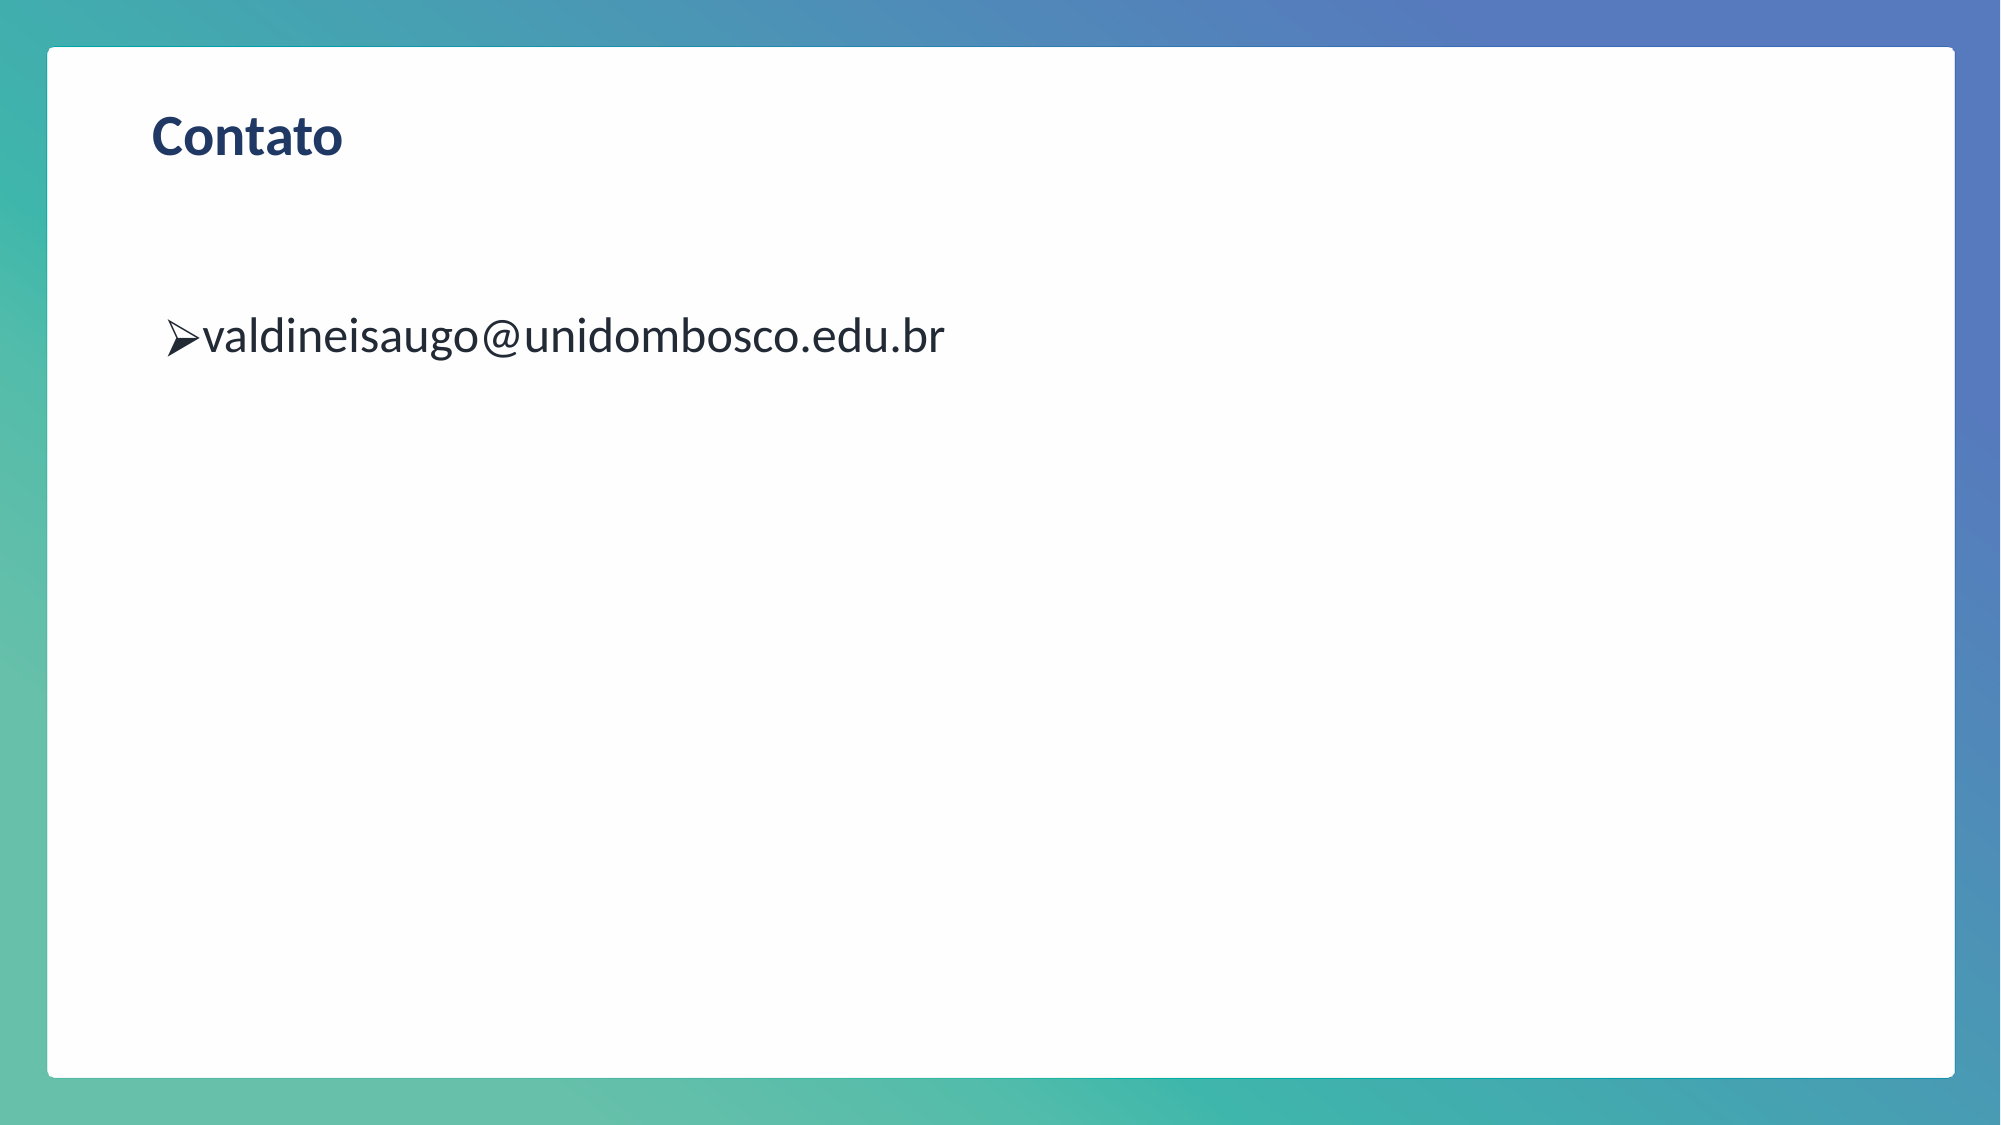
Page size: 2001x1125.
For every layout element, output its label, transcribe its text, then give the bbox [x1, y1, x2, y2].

list Contato valdineisaugo@unidombosco.edu.br [137, 97, 1863, 964]
picture [0, 0, 2001, 1125]
